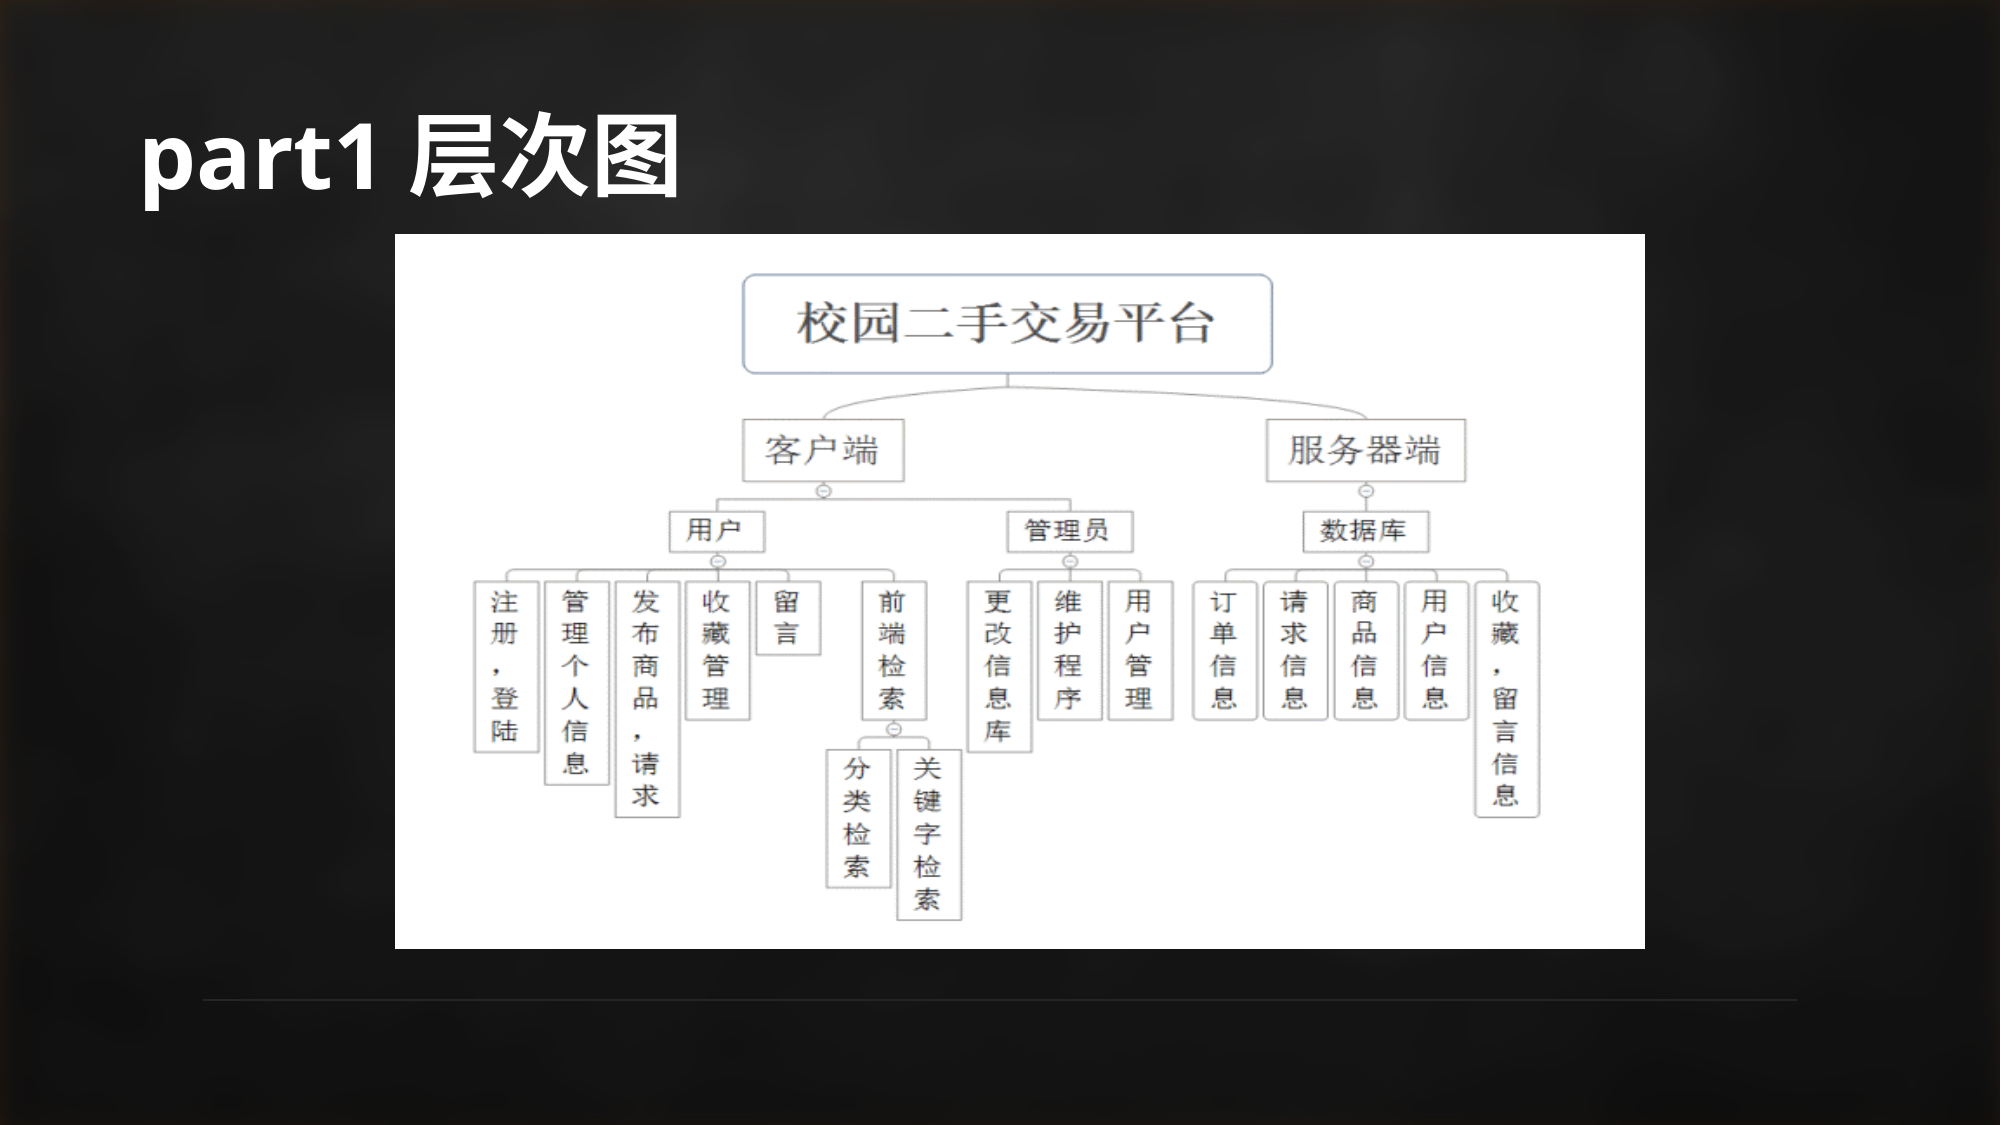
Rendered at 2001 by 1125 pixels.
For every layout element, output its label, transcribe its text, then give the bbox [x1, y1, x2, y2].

picture [0, 0, 2000, 1125]
title part1层次图 [123, 85, 1417, 235]
